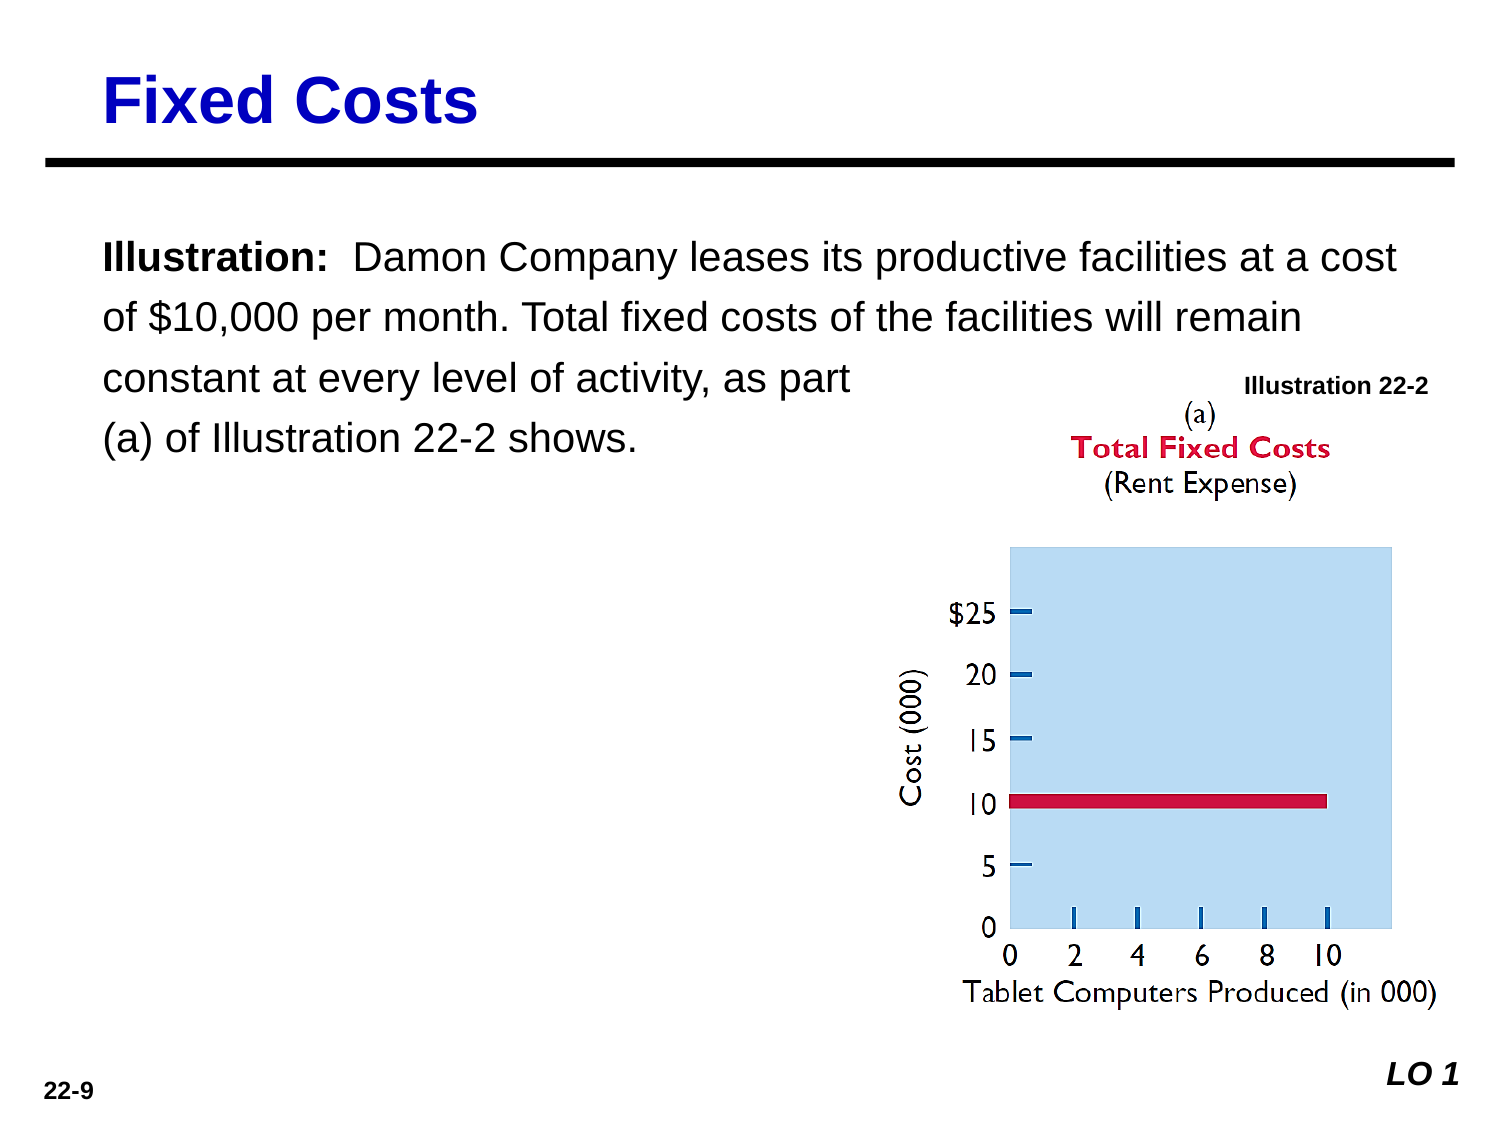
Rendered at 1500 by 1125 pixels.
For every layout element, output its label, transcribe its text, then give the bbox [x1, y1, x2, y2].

text_box Fixed Costs [87, 50, 1450, 142]
text_box LO 1 [1324, 1044, 1475, 1100]
text_box Illustration 22-2 [1229, 362, 1445, 408]
picture [894, 399, 1438, 1013]
text_box Illustration: Damon Company leases its productive facilities at a cost of $10,000 per month. Total fixed costs of the facilities will remain [87, 212, 1413, 348]
text_box constant at every level of activity, as part (a) of Illustration 22-2 shows. [87, 333, 875, 469]
